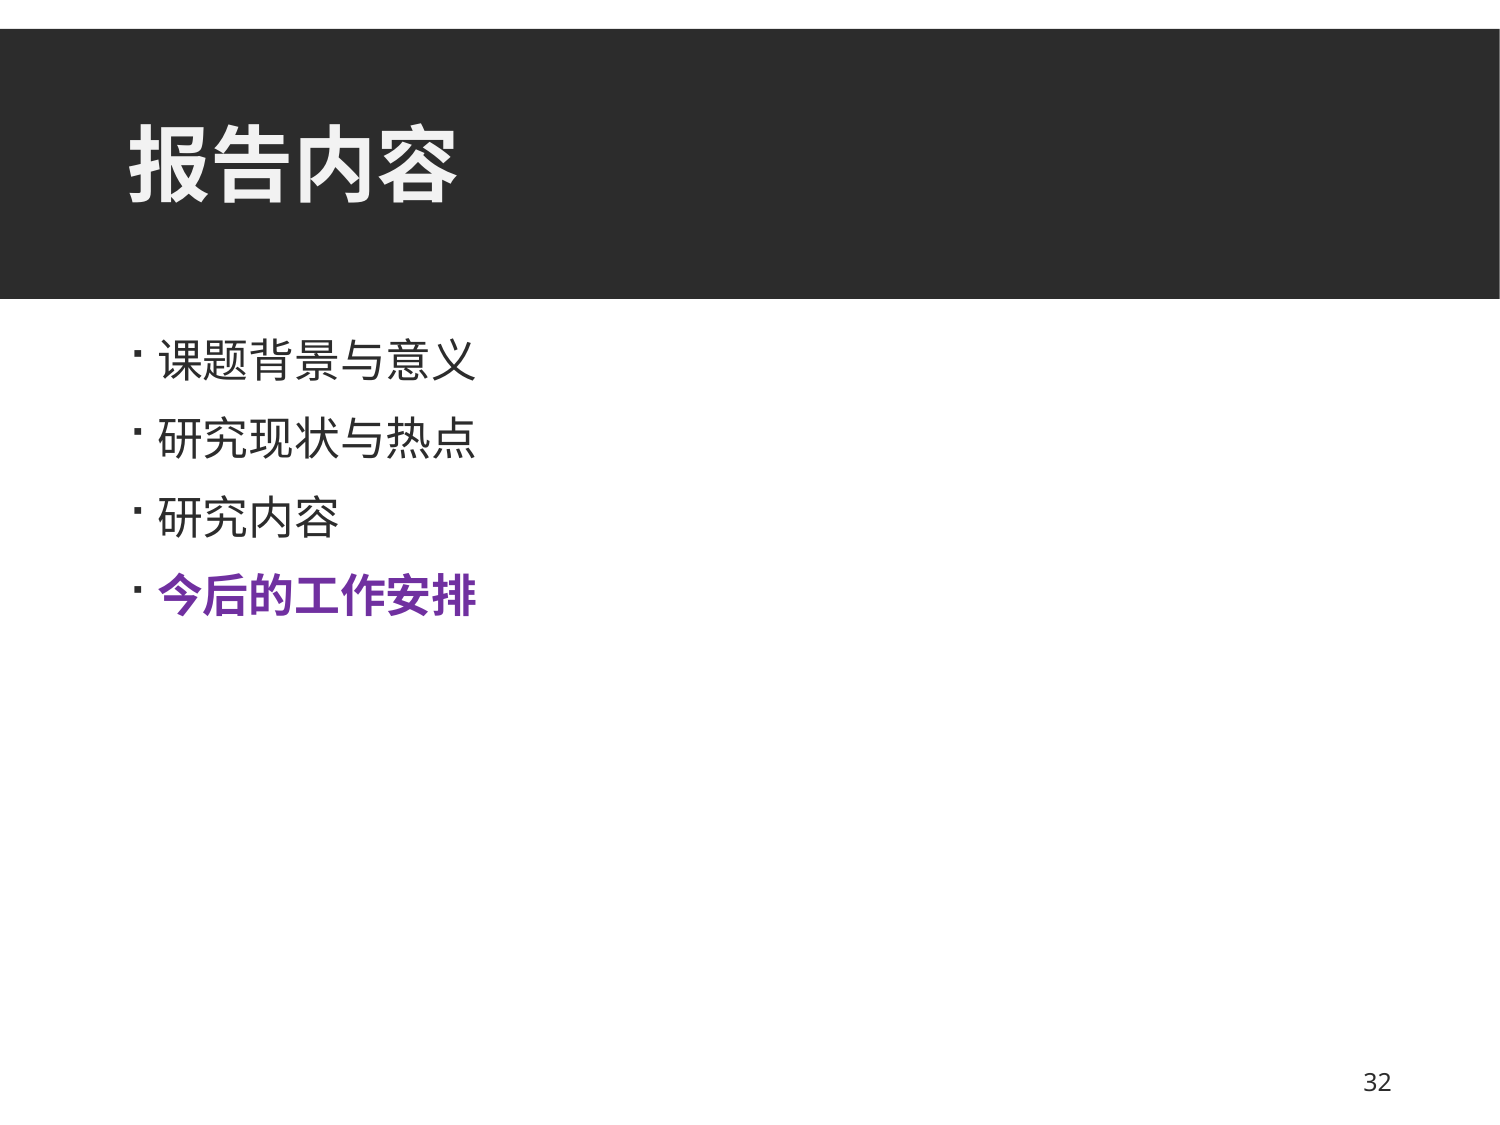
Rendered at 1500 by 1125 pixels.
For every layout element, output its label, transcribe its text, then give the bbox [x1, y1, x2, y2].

list 课题背景与意义 研究现状与热点 研究内容 今后的工作安排 [112, 329, 1388, 1020]
slide_number 32 [1355, 1053, 1473, 1114]
title 报告内容 [112, 46, 1388, 295]
